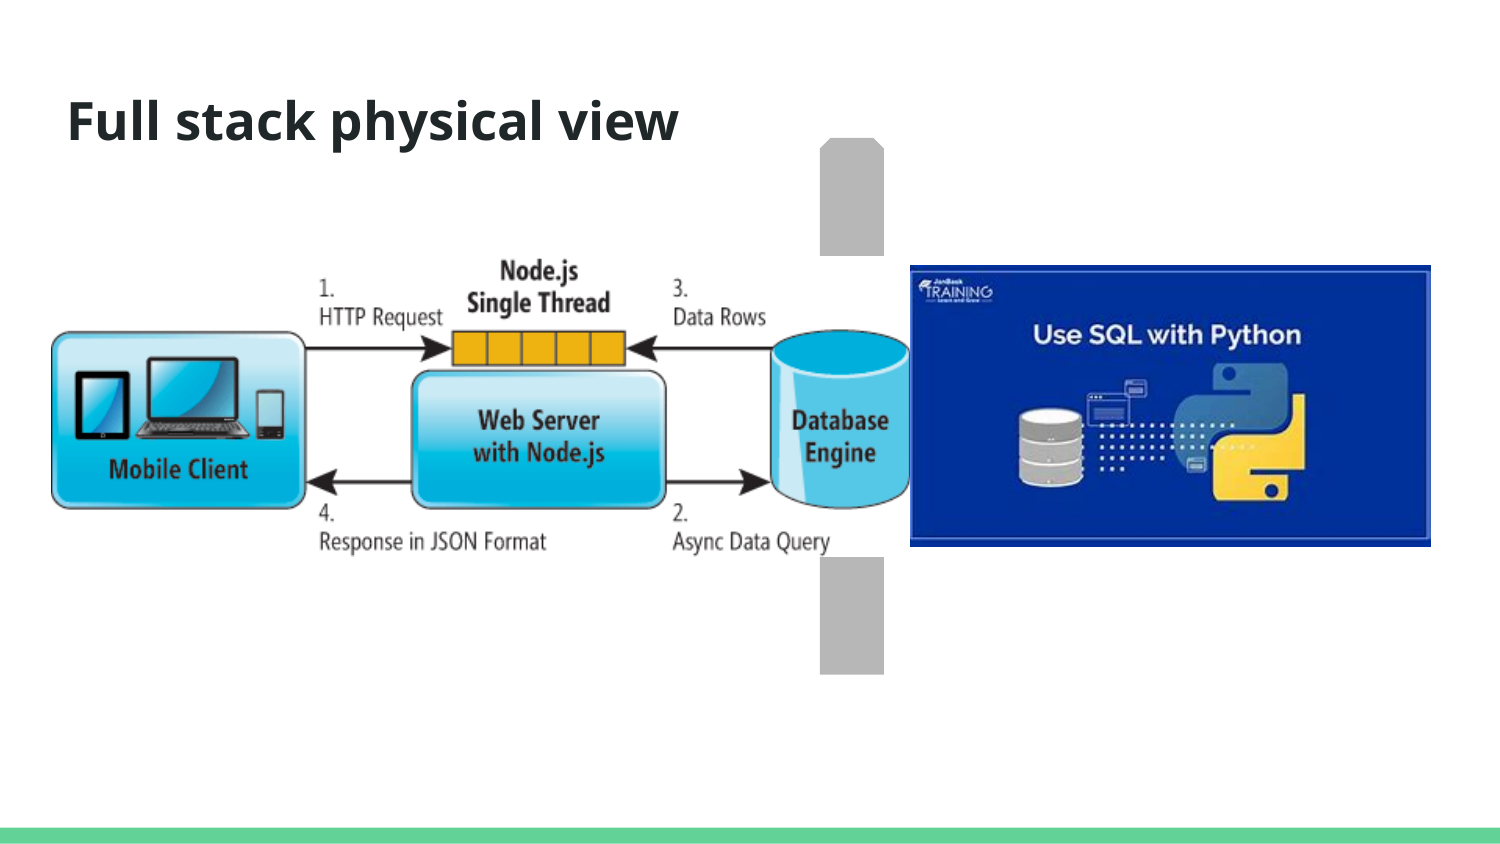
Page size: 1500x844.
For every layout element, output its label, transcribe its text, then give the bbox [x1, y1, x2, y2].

picture [50, 255, 1432, 557]
text_box [819, 566, 884, 675]
text_box [819, 137, 884, 254]
title Full stack physical view [51, 72, 1449, 167]
